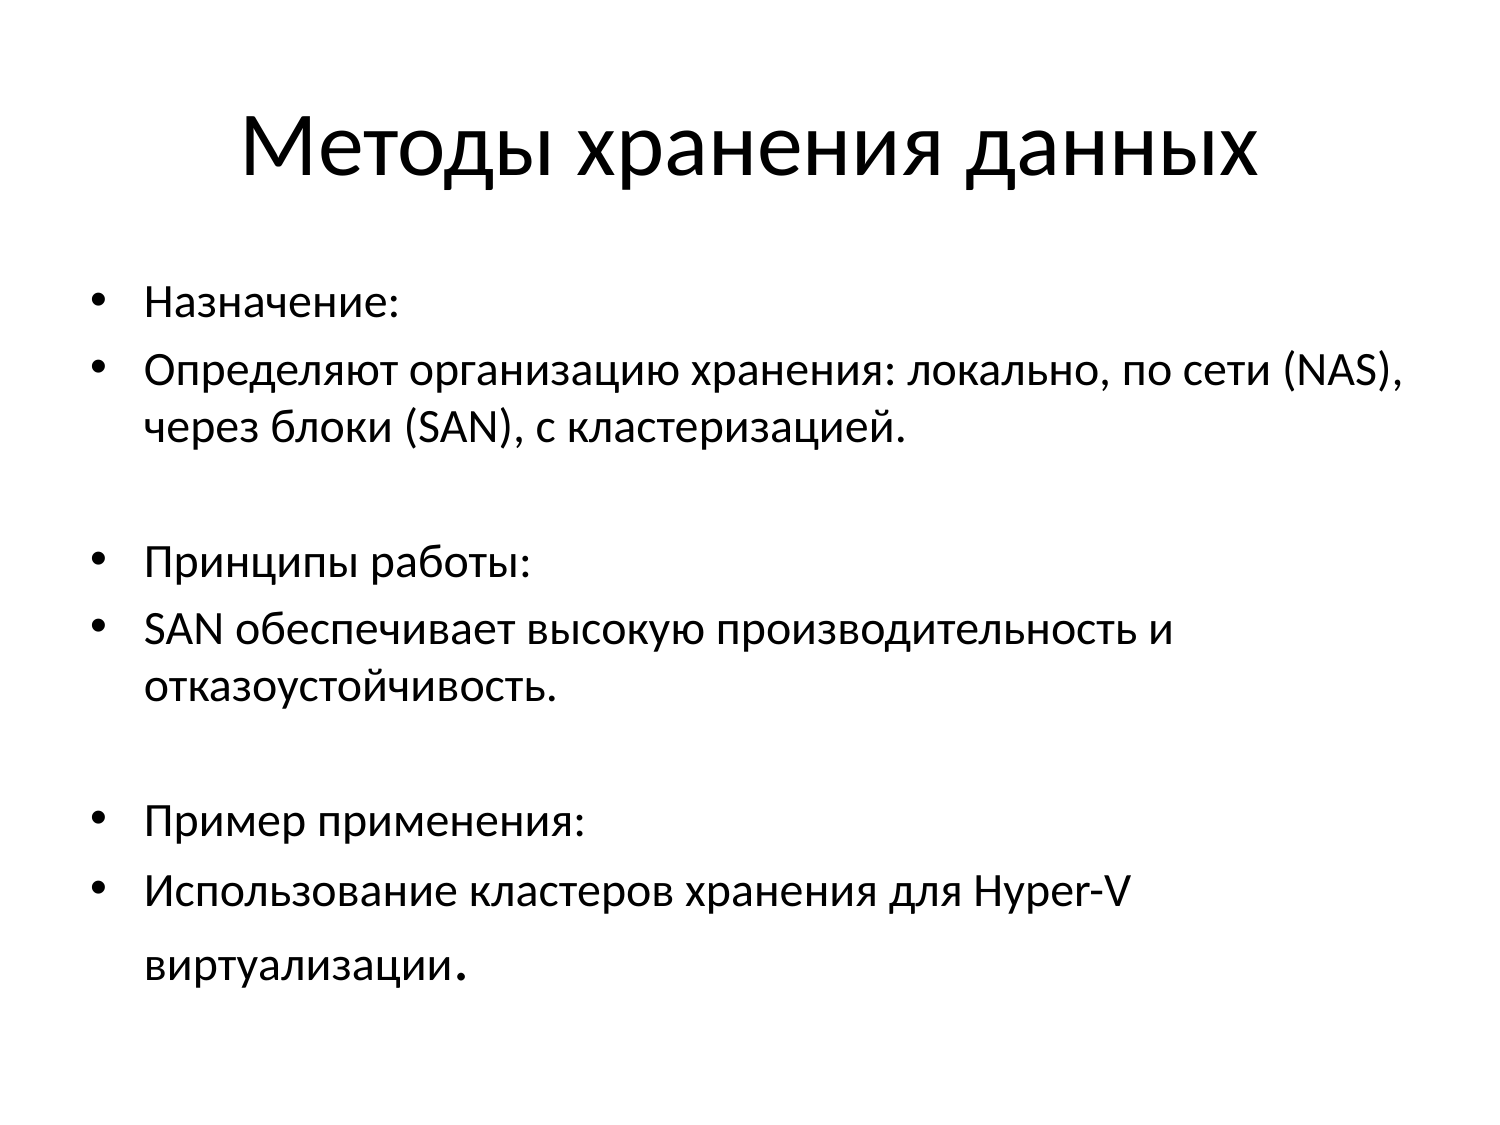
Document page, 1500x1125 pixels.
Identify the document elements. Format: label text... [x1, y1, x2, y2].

list Назначение: Определяют организацию хранения: локально, по сети (NAS), через блоки (SAN), с кластеризацией. Принципы работы: SAN обеспечивает высокую производительность и отказоустойчивость. Пример применения: Использование кластеров хранения для Hyper-V виртуализации. [75, 262, 1425, 1005]
title Методы хранения данных [75, 45, 1425, 233]
